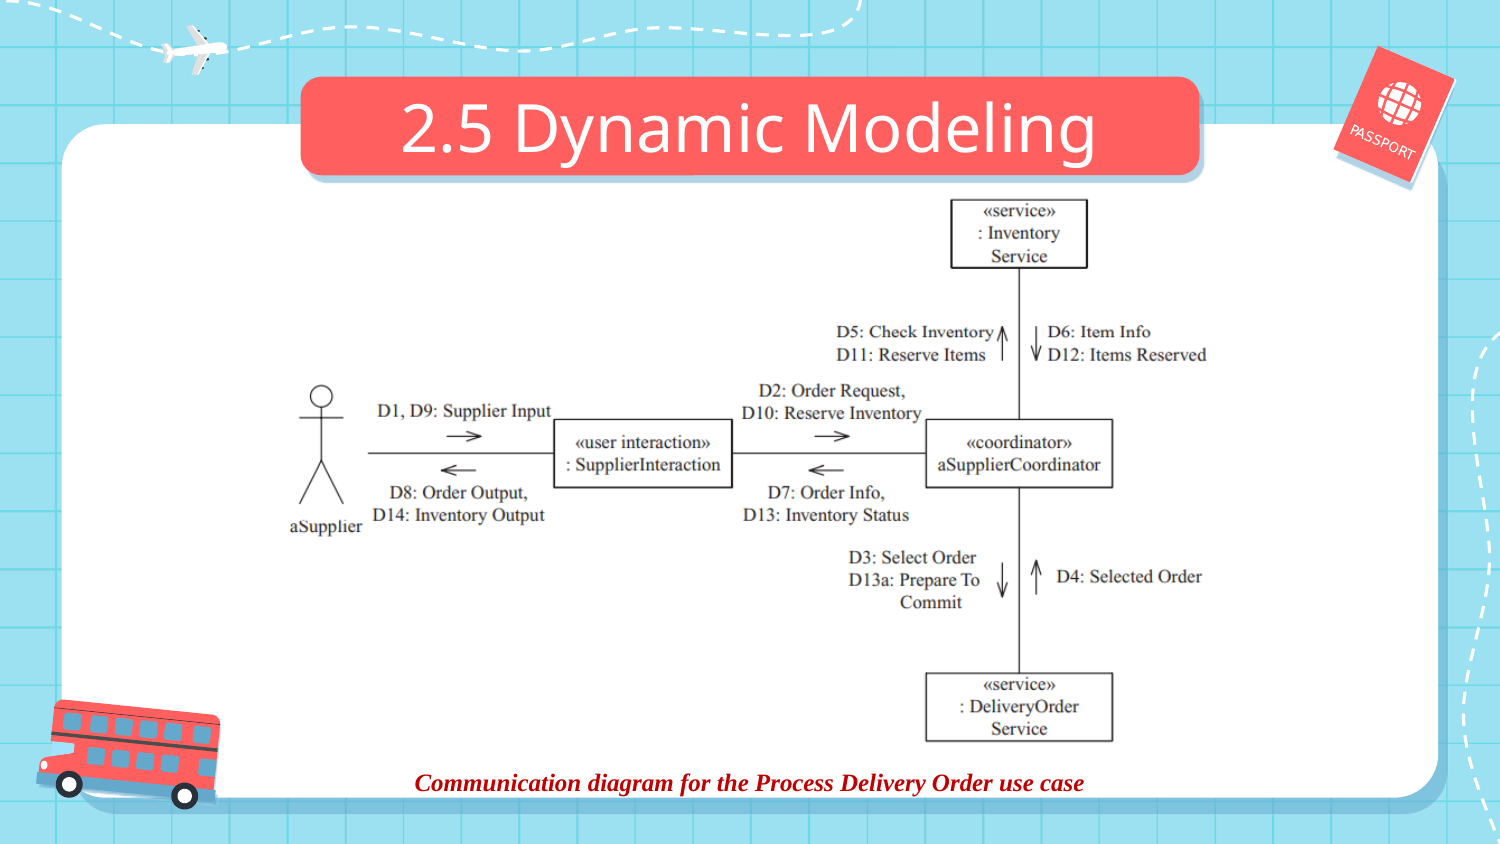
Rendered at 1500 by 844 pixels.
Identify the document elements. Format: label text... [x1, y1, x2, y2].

title 2.5 Dynamic Modeling [118, 88, 1382, 164]
picture [282, 194, 1218, 747]
text_box [302, 76, 1198, 88]
text_box [302, 164, 1198, 176]
text_box Communication diagram for the Process Delivery Order use case [392, 758, 1108, 804]
